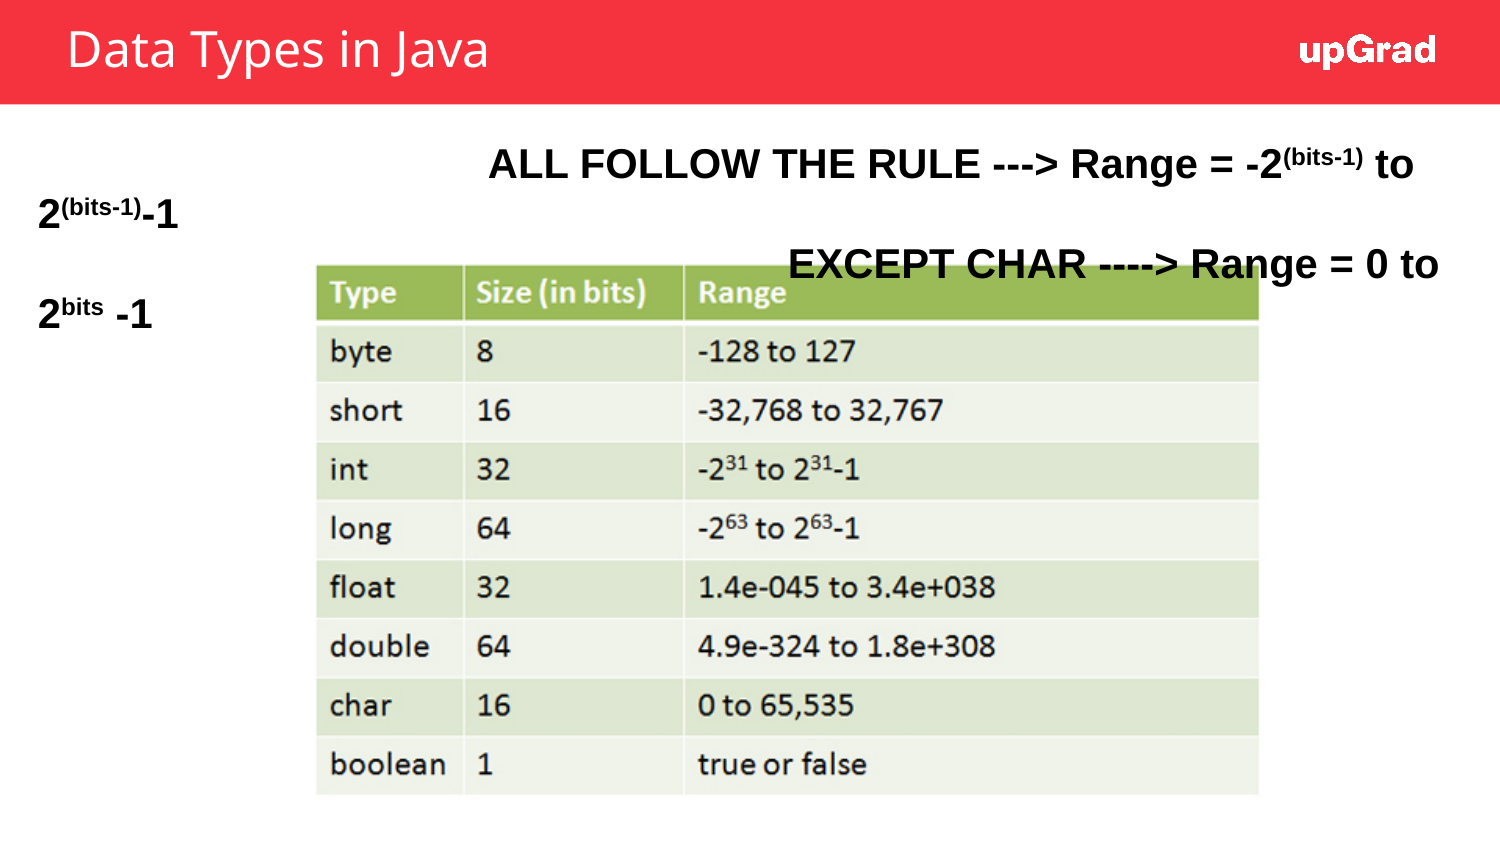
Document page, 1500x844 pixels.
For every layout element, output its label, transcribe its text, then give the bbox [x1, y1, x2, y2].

picture [1300, 34, 1435, 70]
text_box ALL FOLLOW THE RULE ---> Range = -2(bits-1) to 2(bits-1)-1 EXCEPT CHAR ----> Range = 0 to 2bits -1 [22, 121, 1488, 250]
picture [278, 187, 1295, 841]
title Data Types in Java [51, 20, 665, 83]
